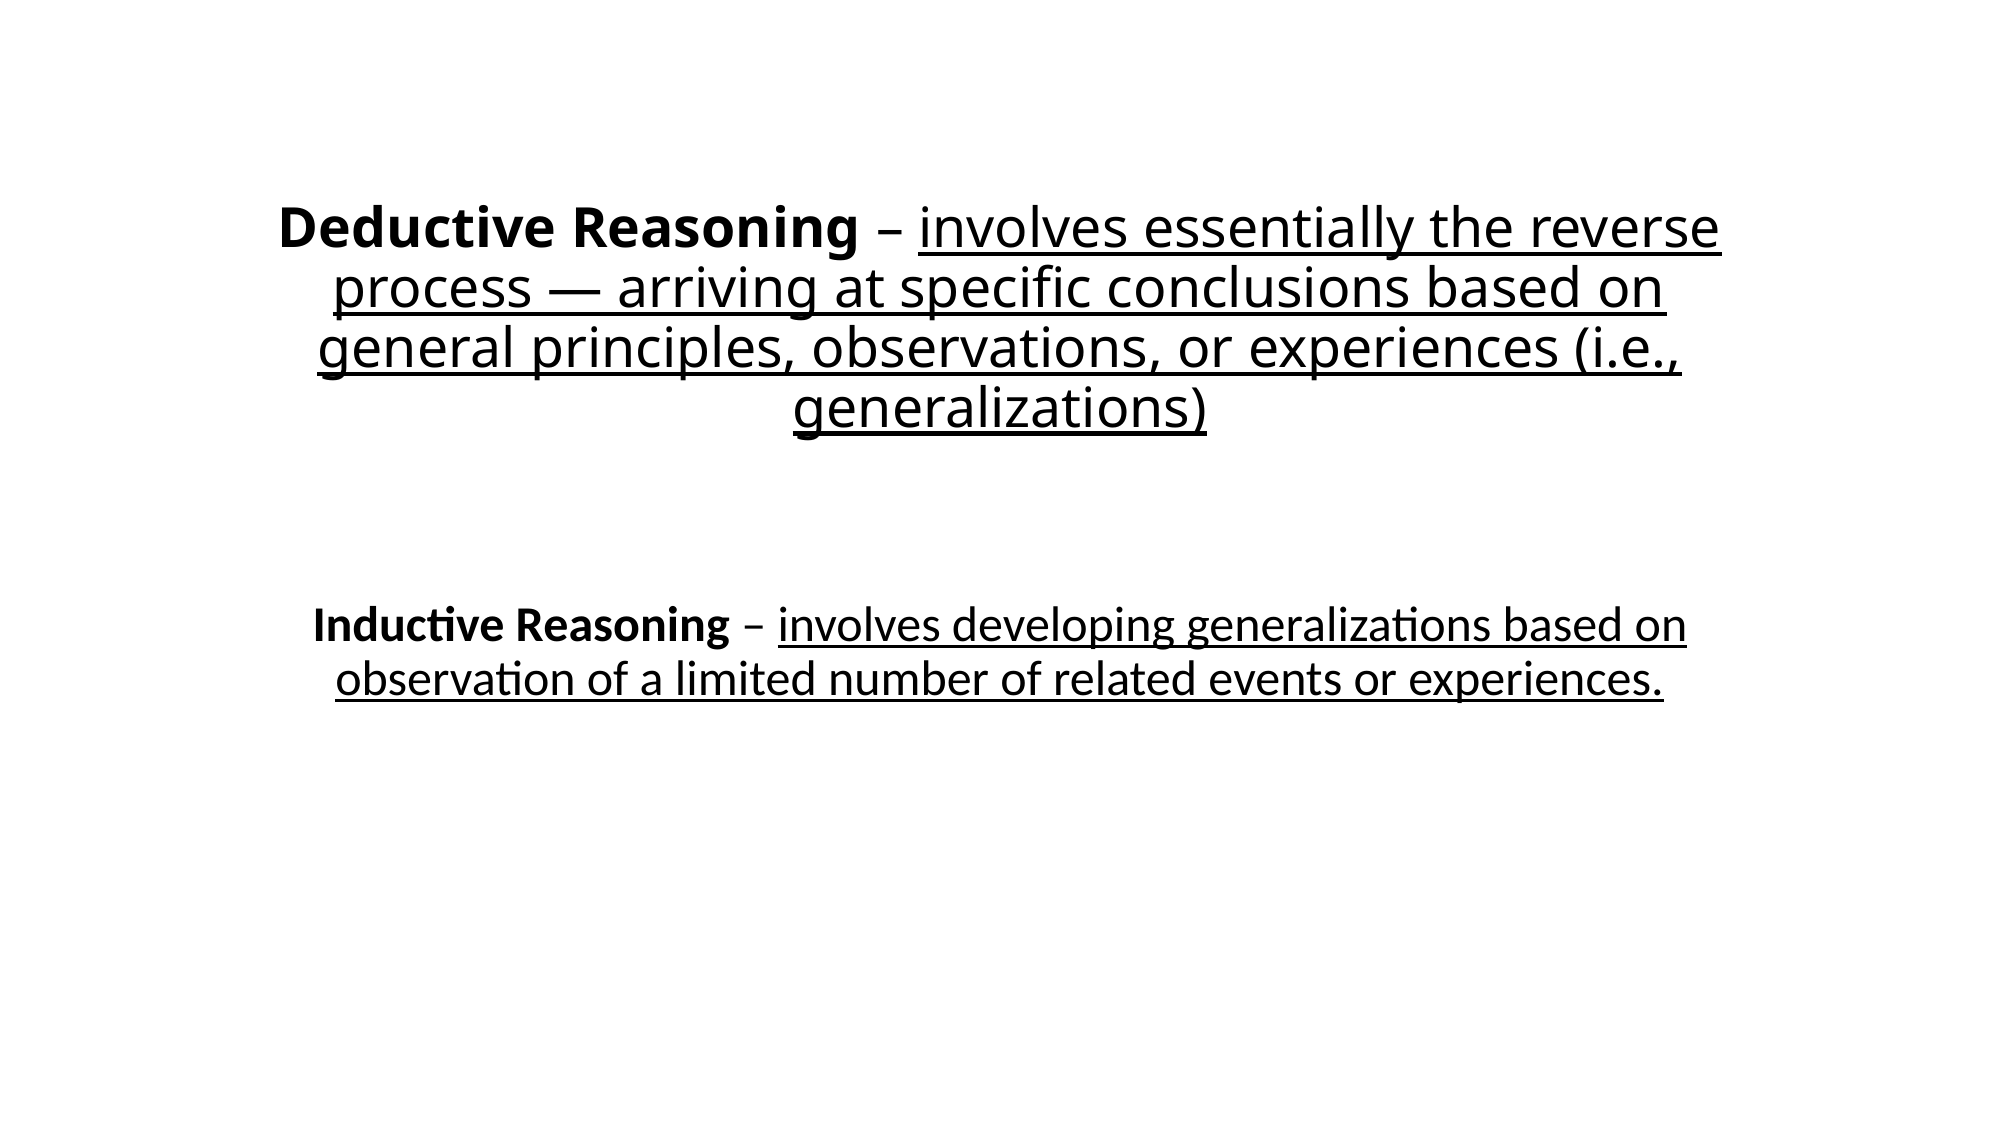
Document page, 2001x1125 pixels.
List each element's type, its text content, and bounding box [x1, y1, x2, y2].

subtitle Inductive Reasoning – involves developing generalizations based on observation of a limited number of related events or experiences. [249, 590, 1750, 863]
title Deductive Reasoning – involves essentially the reverse process — arriving at specific conclusions based on general principles, observations, or experiences (i.e., generalizations) [249, 184, 1750, 576]
